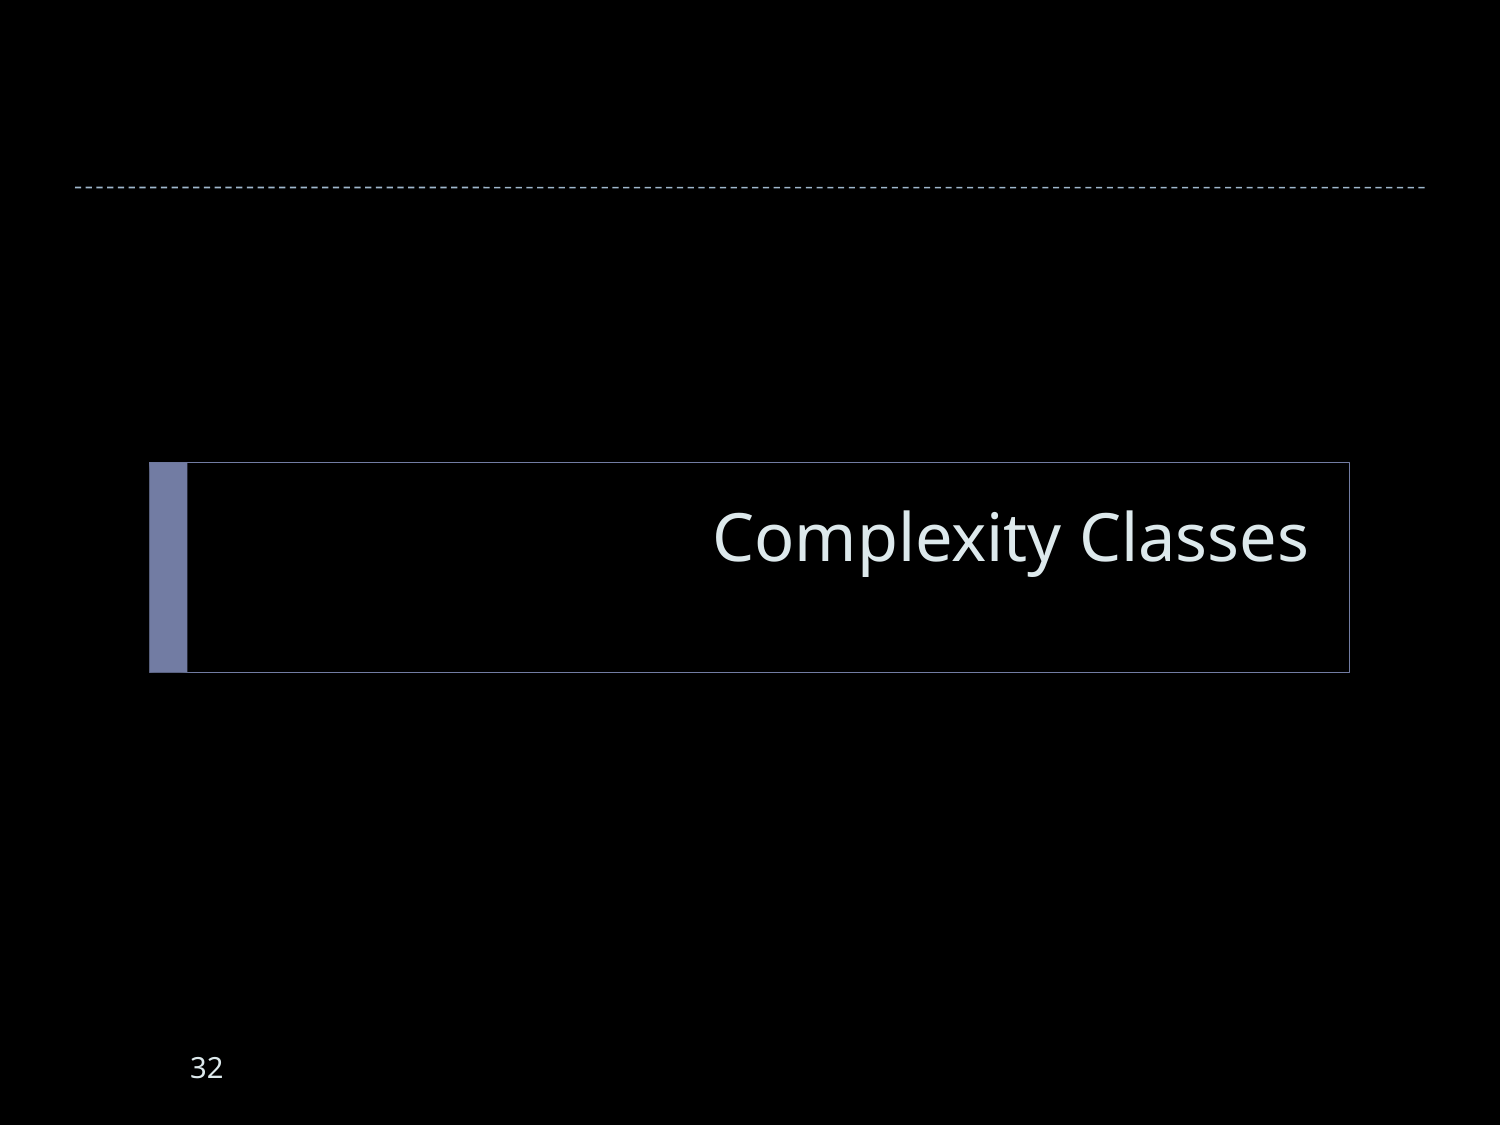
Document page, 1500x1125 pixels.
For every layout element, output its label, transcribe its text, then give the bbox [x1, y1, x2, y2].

slide_number 32 [175, 1042, 425, 1103]
title Complexity Classes [200, 487, 1325, 663]
